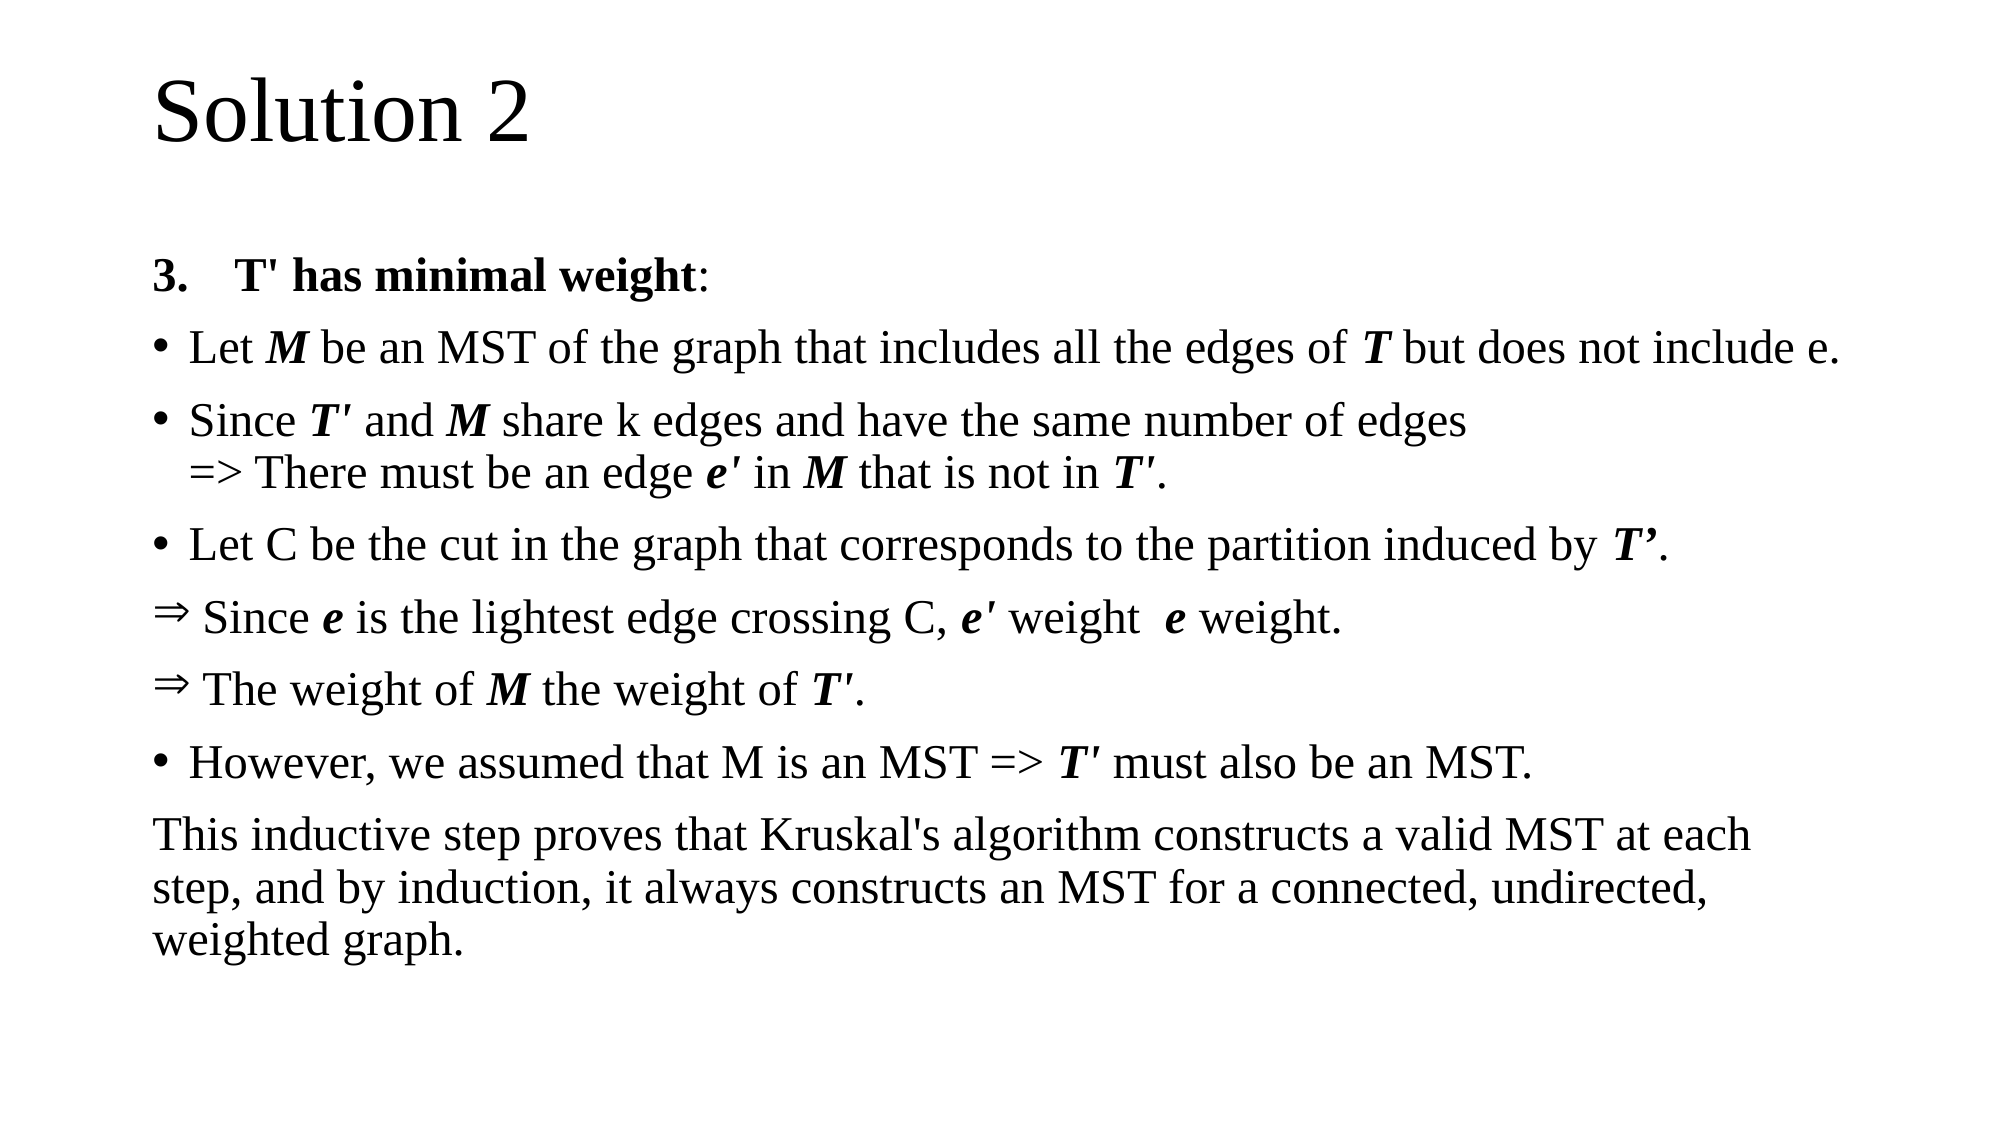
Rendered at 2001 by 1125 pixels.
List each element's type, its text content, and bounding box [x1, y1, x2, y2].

title Solution 2 [137, 3, 1863, 221]
